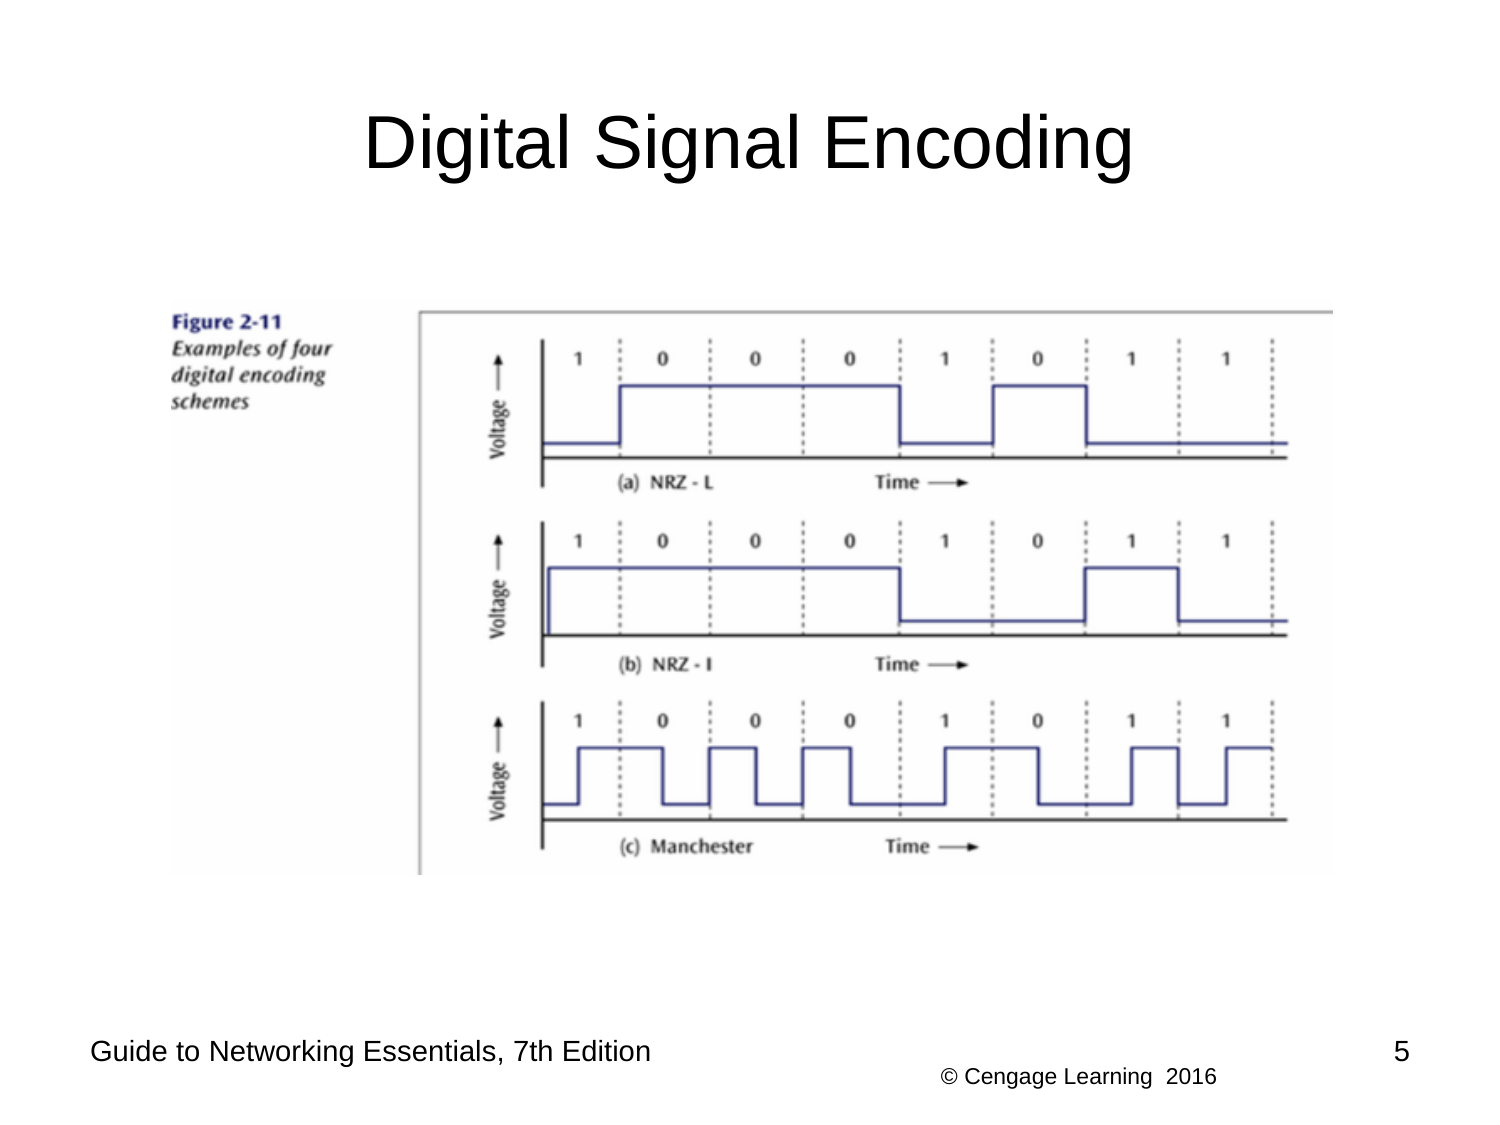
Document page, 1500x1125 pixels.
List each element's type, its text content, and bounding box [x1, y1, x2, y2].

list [170, 299, 1333, 876]
title Digital Signal Encoding [75, 45, 1425, 233]
slide_number 5 [1312, 1024, 1426, 1103]
footer Guide to Networking Essentials, 7th Edition [74, 1024, 713, 1103]
